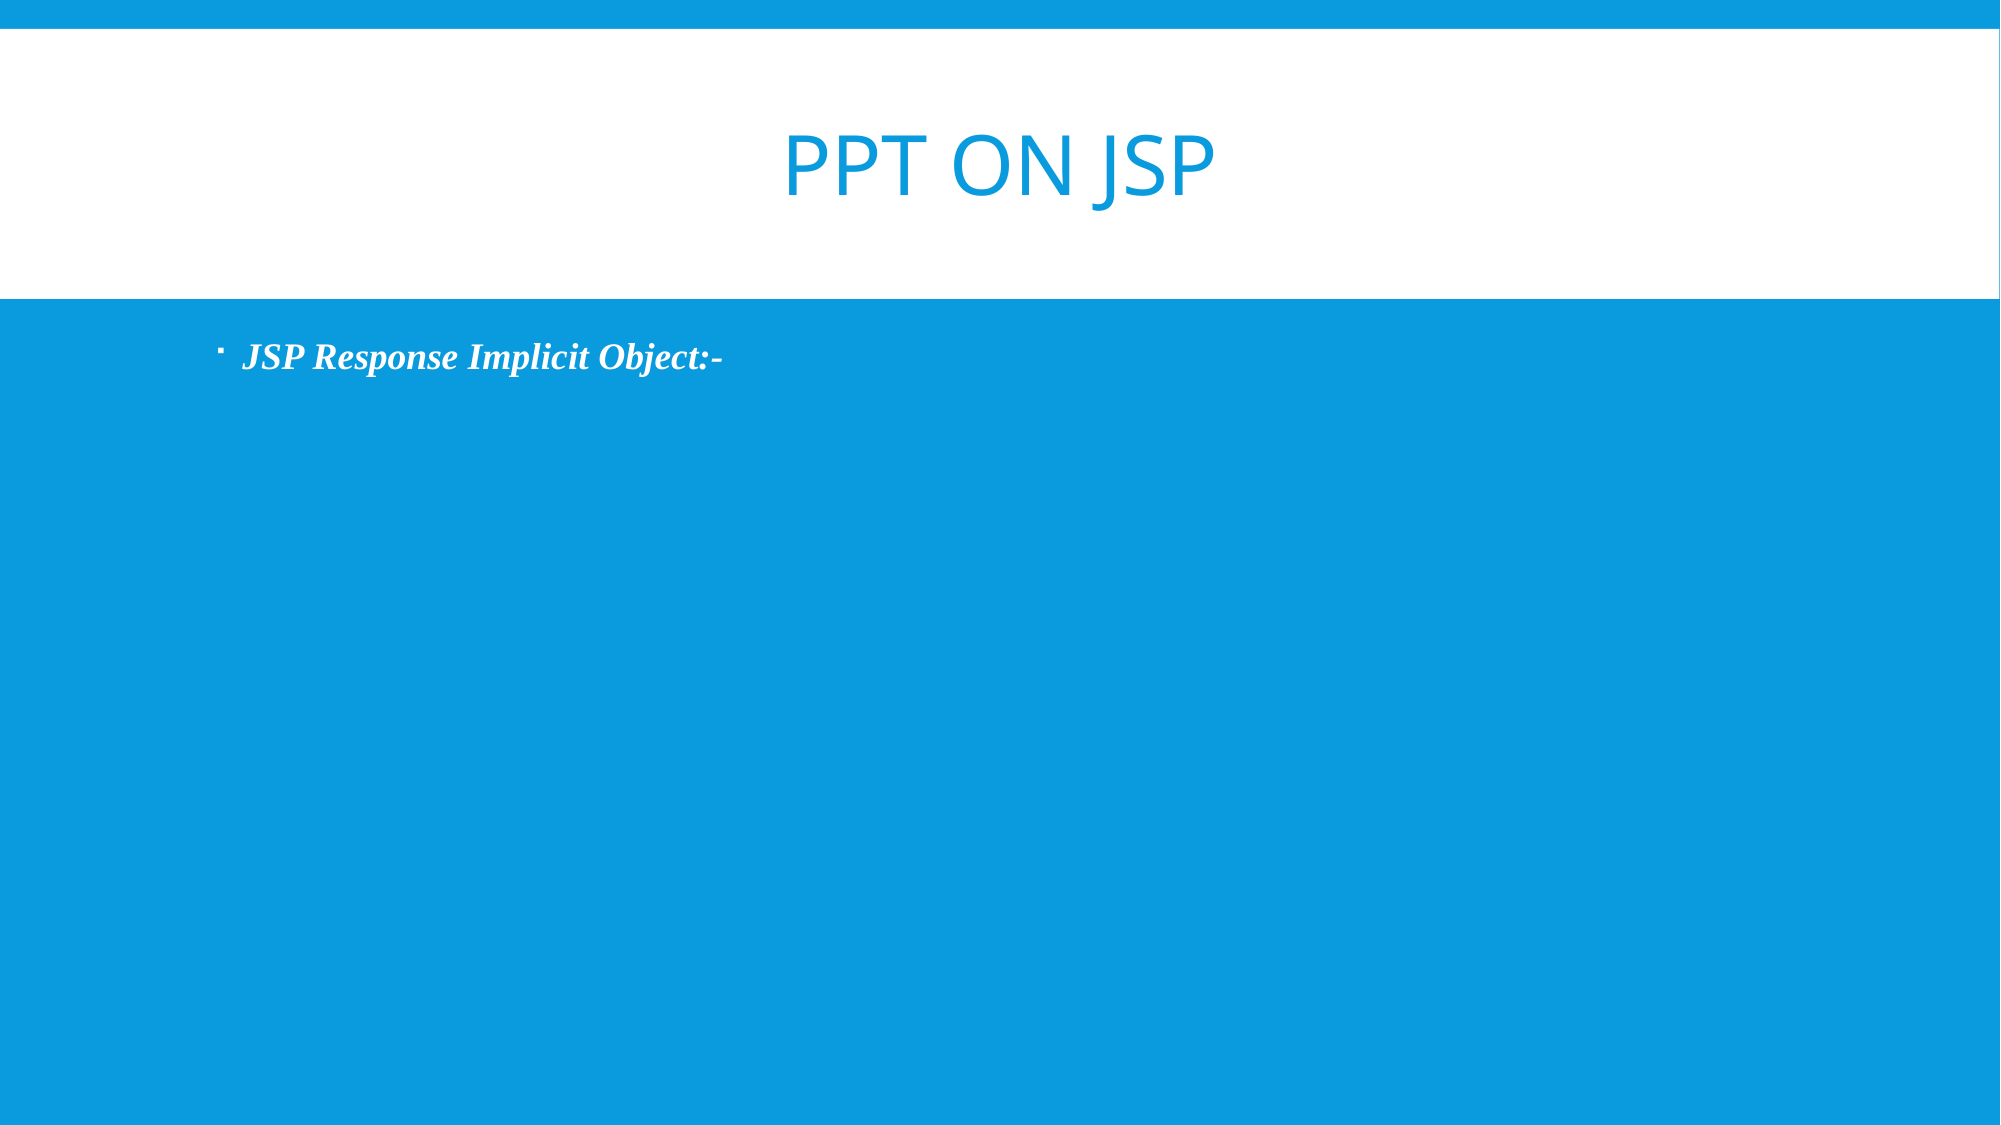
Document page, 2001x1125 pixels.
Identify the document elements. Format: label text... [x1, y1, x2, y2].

list JSP Response Implicit Object:- [197, 329, 1803, 1020]
title PPT on JSP [197, 46, 1803, 295]
